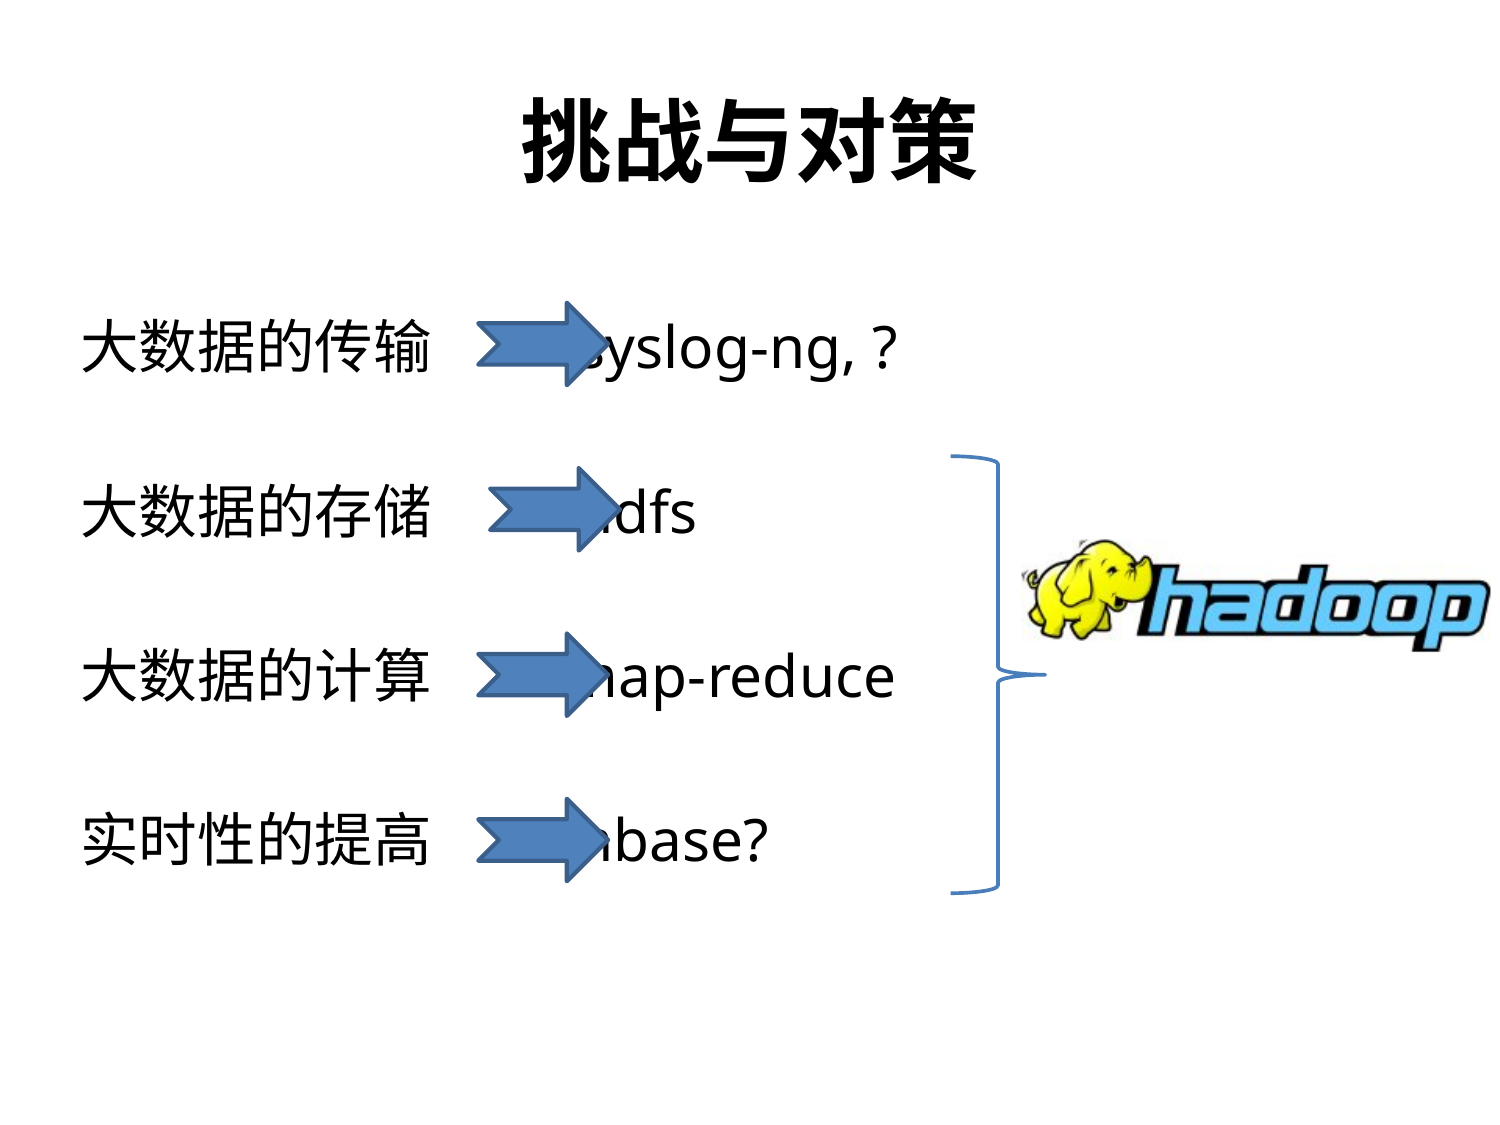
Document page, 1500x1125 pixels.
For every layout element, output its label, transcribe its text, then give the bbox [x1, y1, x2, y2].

list 大数据的传输 syslog-ng, ? 大数据的存储 hdfs 大数据的计算 map-reduce 实时性的提高 hbase? [64, 302, 1047, 887]
text_box [488, 466, 623, 553]
picture [1005, 538, 1500, 660]
text_box [950, 455, 1046, 894]
title 挑战与对策 [75, 45, 1425, 233]
text_box [476, 796, 611, 884]
text_box [476, 631, 611, 718]
text_box [476, 300, 611, 388]
